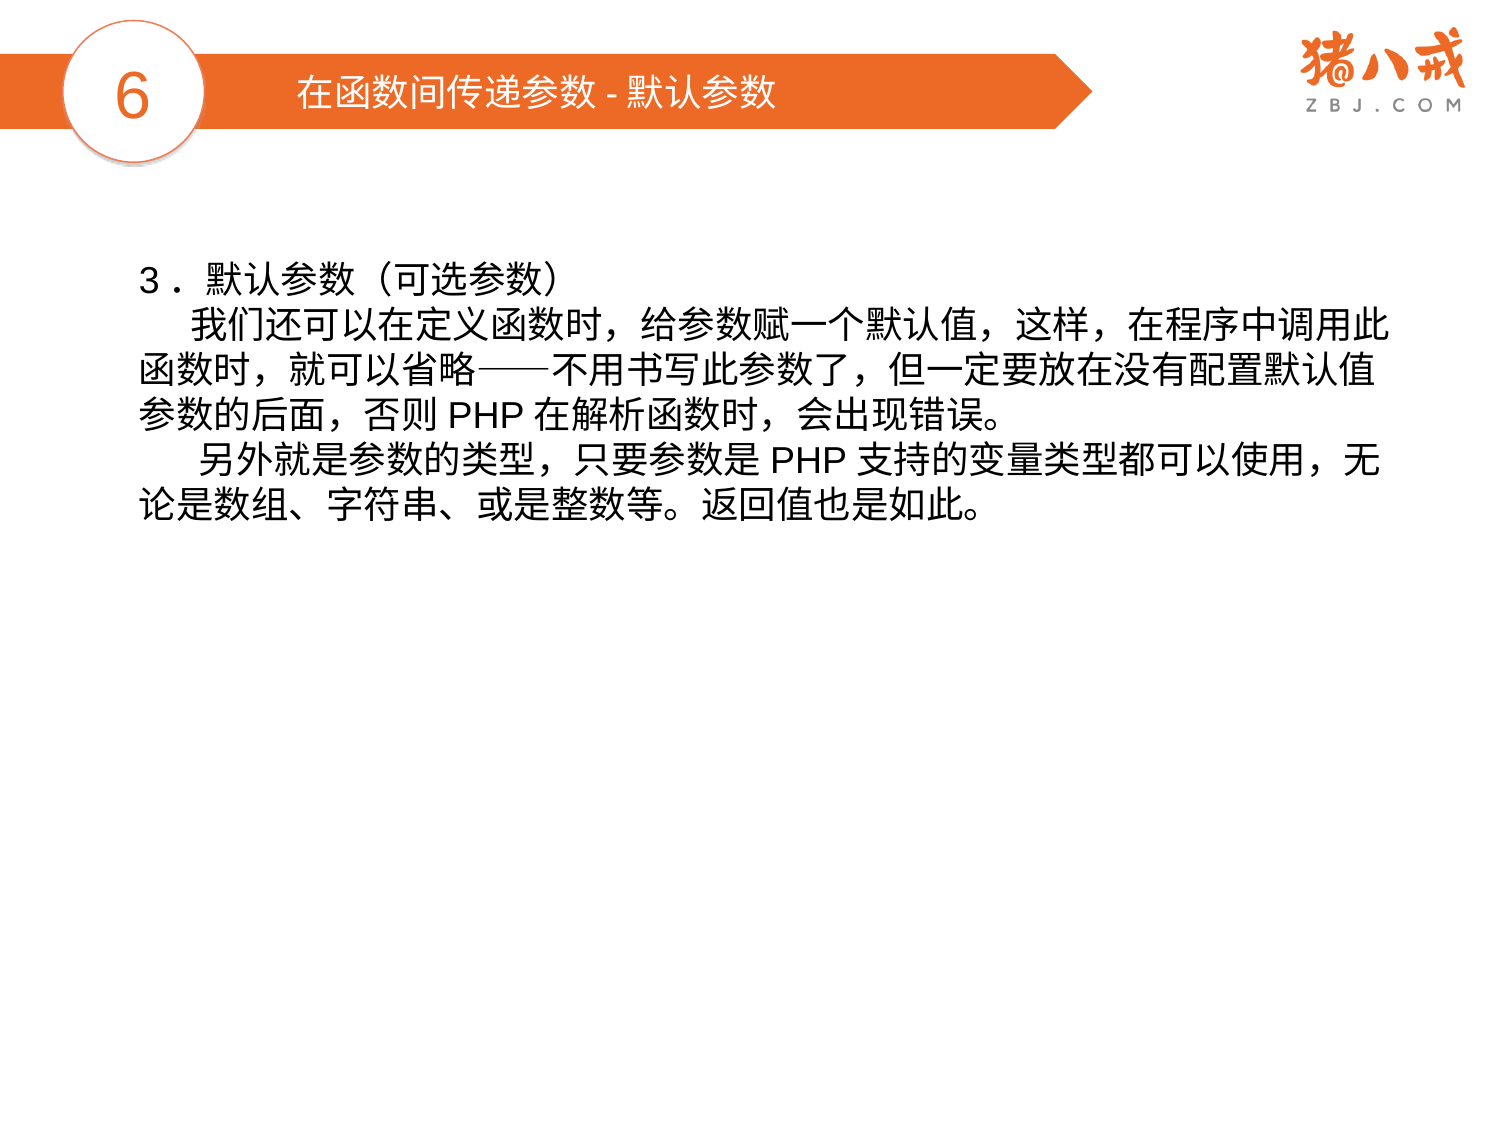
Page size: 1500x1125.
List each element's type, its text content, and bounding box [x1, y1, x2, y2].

text_box 在函数间传递参数-默认参数 [194, 52, 1094, 130]
picture [1281, 15, 1483, 128]
text_box 在函数间传递参数-默认参数 [0, 52, 74, 130]
text_box 3．默认参数（可选参数） 我们还可以在定义函数时，给参数赋一个默认值，这样，在程序中调用此函数时，就可以省略——不用书写此参数了，但一定要放在没有配置默认值参数的后面，否则PHP在解析函数时，会出现错误。 另外就是参数的类型，只要参数是PHP支持的变量类型都可以使用，无论是数组、字符串、或是整数等。返回值也是如此。 [123, 248, 1408, 579]
text_box 6 [62, 20, 205, 163]
text_box [41, 208, 1424, 973]
